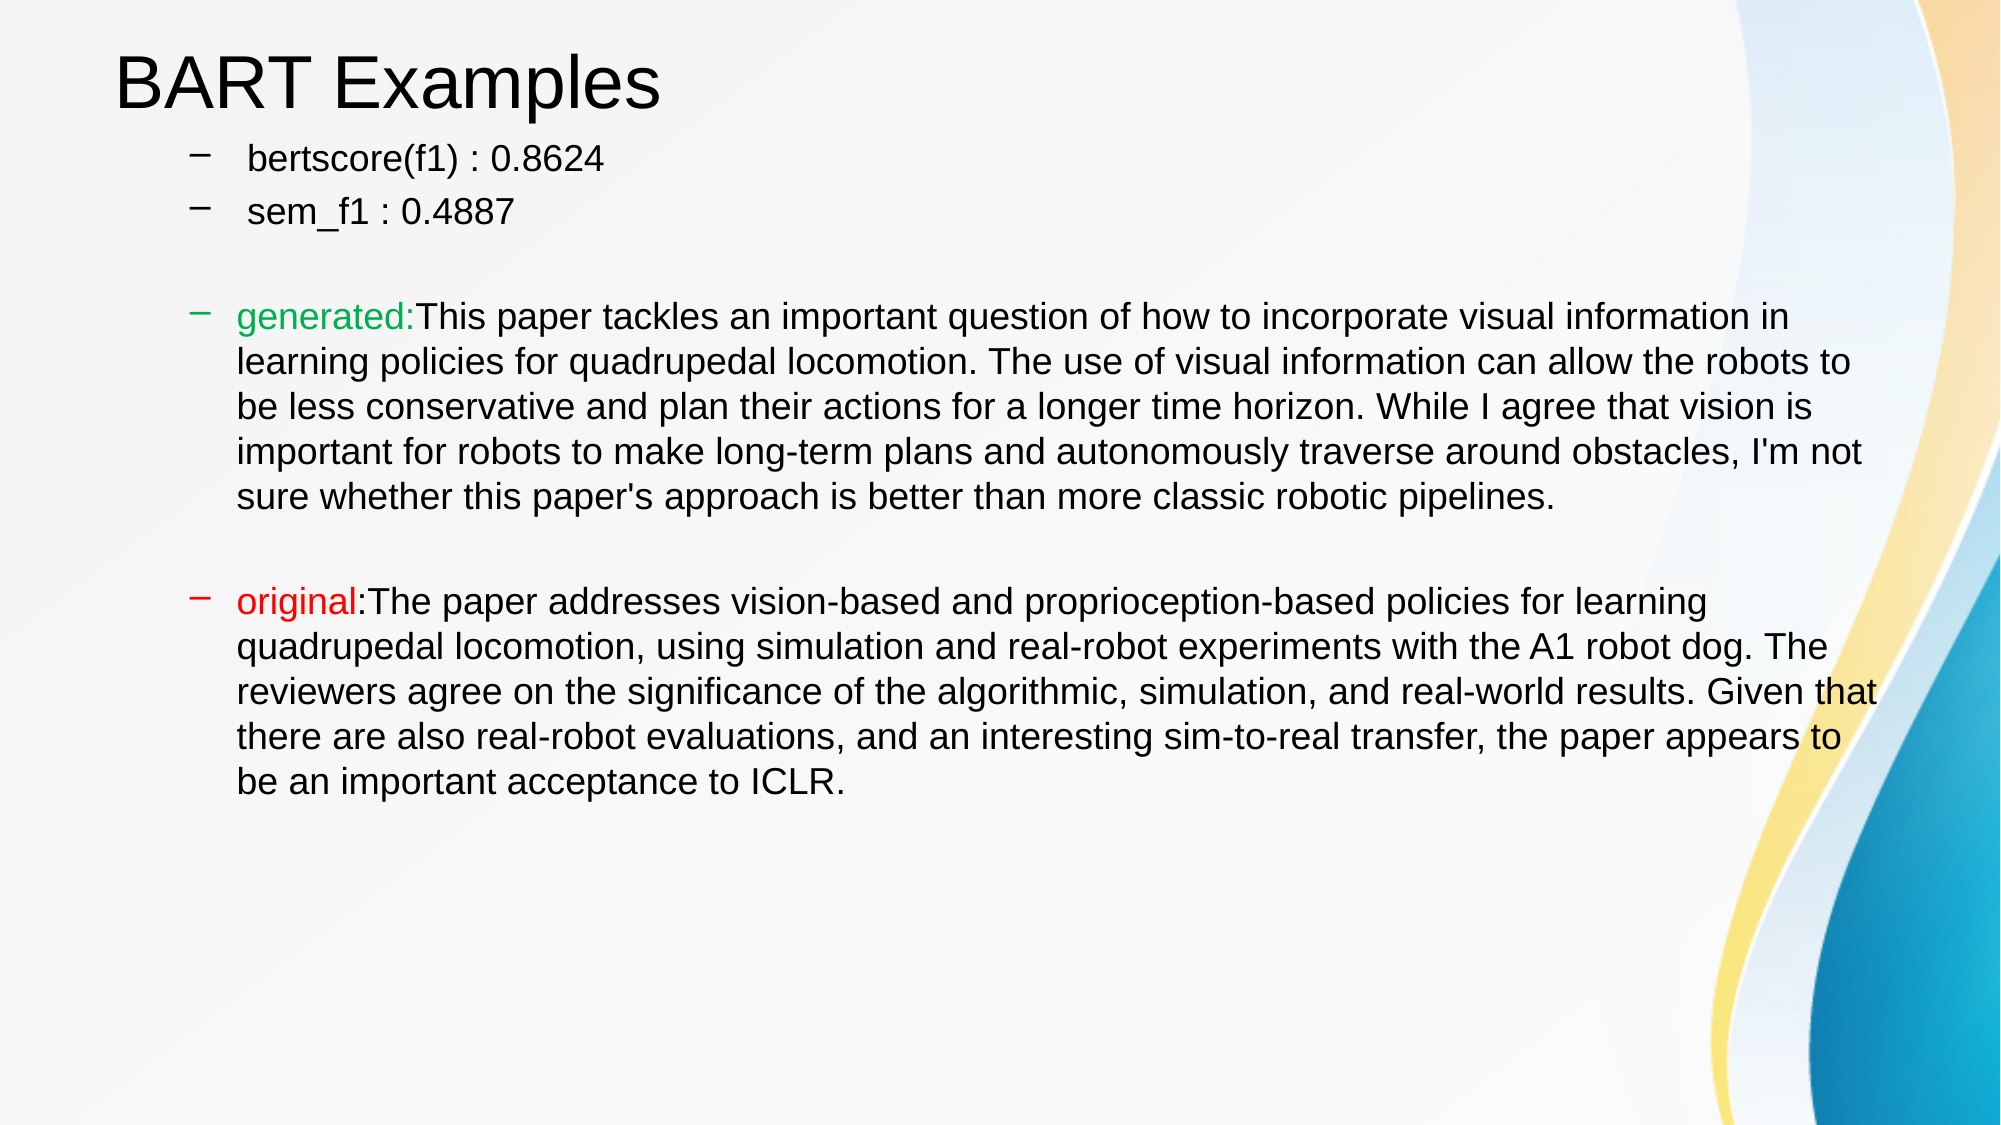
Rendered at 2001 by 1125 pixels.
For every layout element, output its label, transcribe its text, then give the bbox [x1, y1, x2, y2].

picture [0, 0, 2001, 1125]
title BART Examples [99, 30, 1901, 126]
list bertscore(f1) : 0.8624 sem_f1 : 0.4887 generated:This paper tackles an important question of how to incorporate visual information in learning policies for quadrupedal locomotion. The use of visual information can allow the robots to be less conservative and plan their actions for a longer time horizon. While I agree that vision is important for robots to make long-term plans and autonomously traverse around obstacles, I'm not sure whether this paper's approach is better than more classic robotic pipelines. original:The paper addresses vision-based and proprioception-based policies for learning quadrupedal locomotion, using simulation and real-robot experiments with the A1 robot dog. The reviewers agree on the significance of the algorithmic, simulation, and real-world results. Given that there are also real-robot evaluations, and an interesting sim-to-real transfer, the paper appears to be an important acceptance to ICLR. [99, 126, 1901, 1006]
